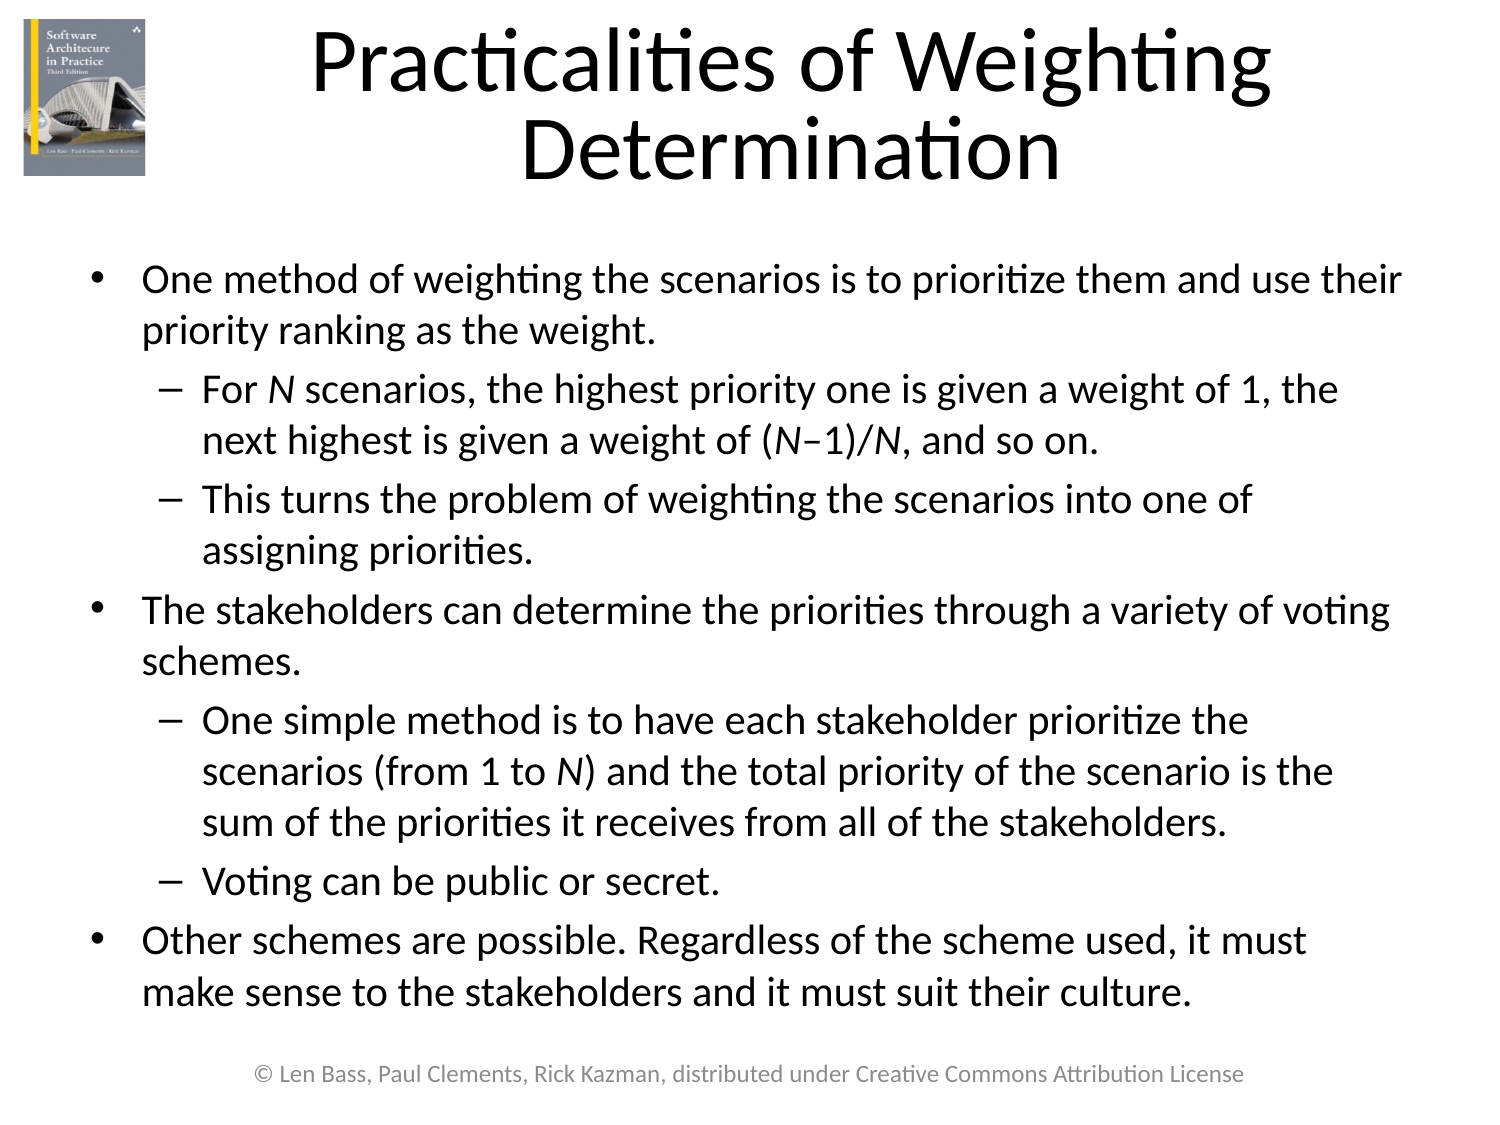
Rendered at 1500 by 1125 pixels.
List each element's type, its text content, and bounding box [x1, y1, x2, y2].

footer © Len Bass, Paul Clements, Rick Kazman, distributed under Creative Commons Attribution License [230, 1042, 1270, 1103]
list One method of weighting the scenarios is to prioritize them and use their priority ranking as the weight. For N scenarios, the highest priority one is given a weight of 1, the next highest is given a weight of (N–1)/N, and so on. This turns the problem of weighting the scenarios into one of assigning priorities. The stakeholders can determine the priorities through a variety of voting schemes. One simple method is to have each stakeholder prioritize the scenarios (from 1 to N) and the total priority of the scenario is the sum of the priorities it receives from all of the stakeholders. Voting can be public or secret. Other schemes are possible. Regardless of the scheme used, it must make sense to the stakeholders and it must suit their culture. [75, 243, 1425, 1035]
picture [5, 19, 163, 176]
title Practicalities of Weighting Determination [159, 45, 1425, 173]
